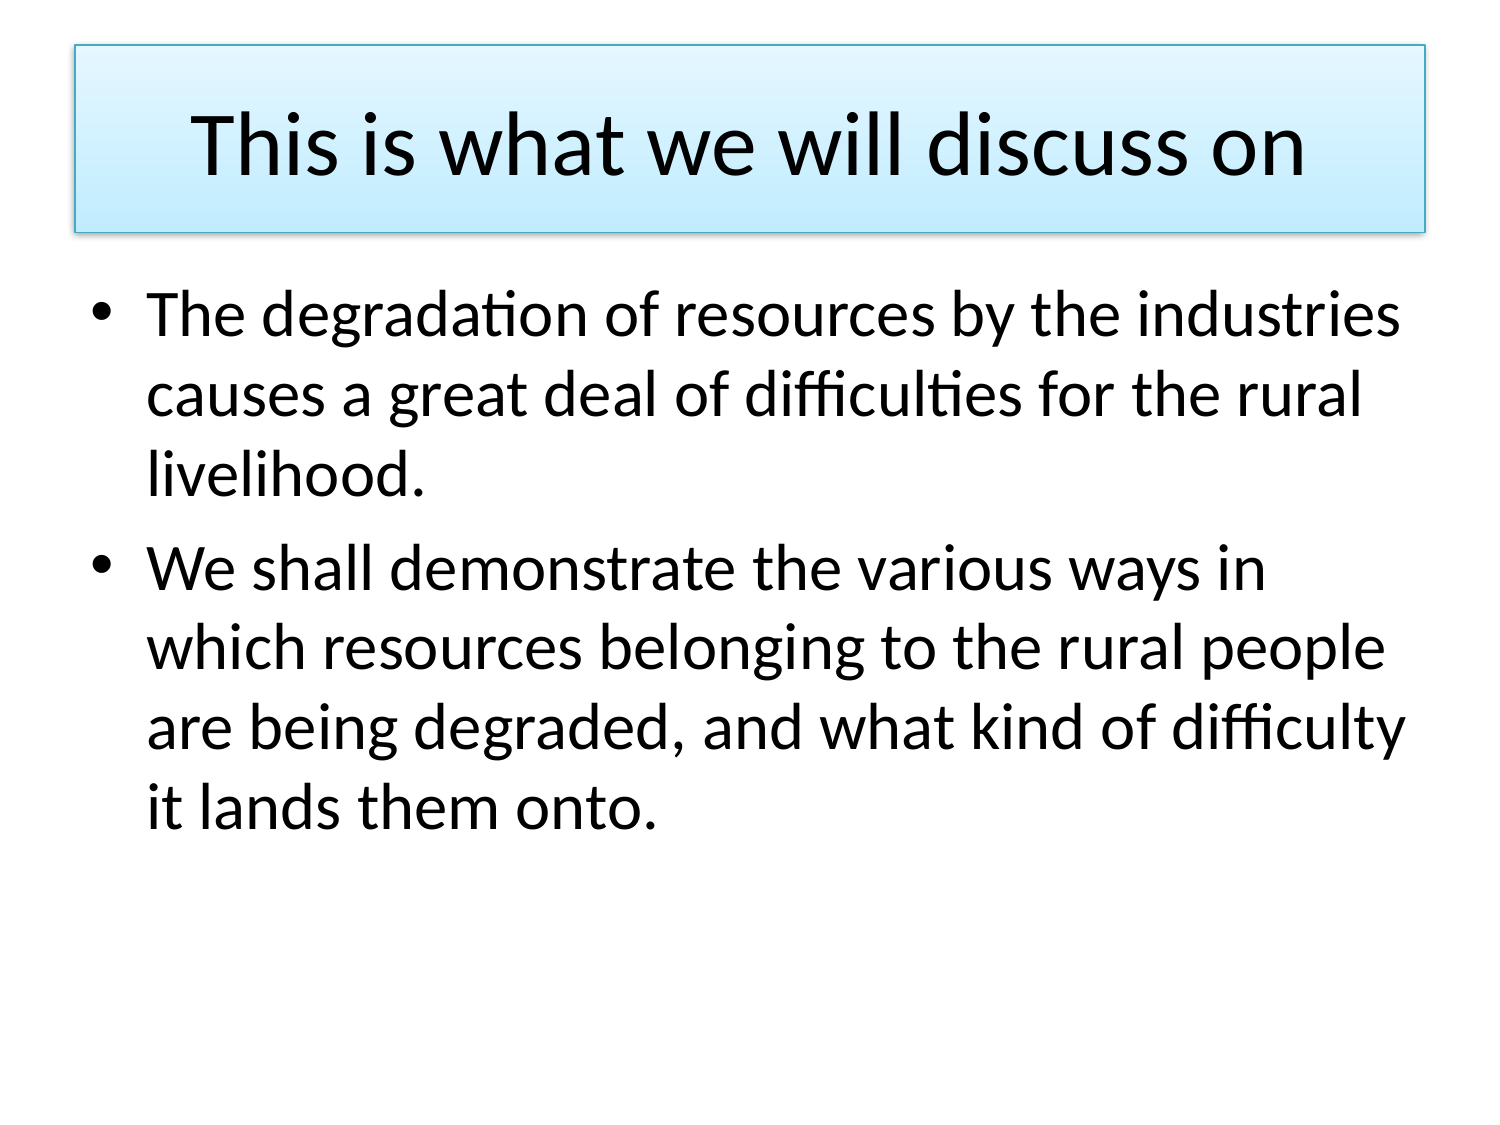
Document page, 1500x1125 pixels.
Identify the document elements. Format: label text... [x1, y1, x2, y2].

list The degradation of resources by the industries causes a great deal of difficulties for the rural livelihood. We shall demonstrate the various ways in which resources belonging to the rural people are being degraded, and what kind of difficulty it lands them onto. [75, 262, 1425, 1005]
title This is what we will discuss on [74, 44, 1426, 233]
